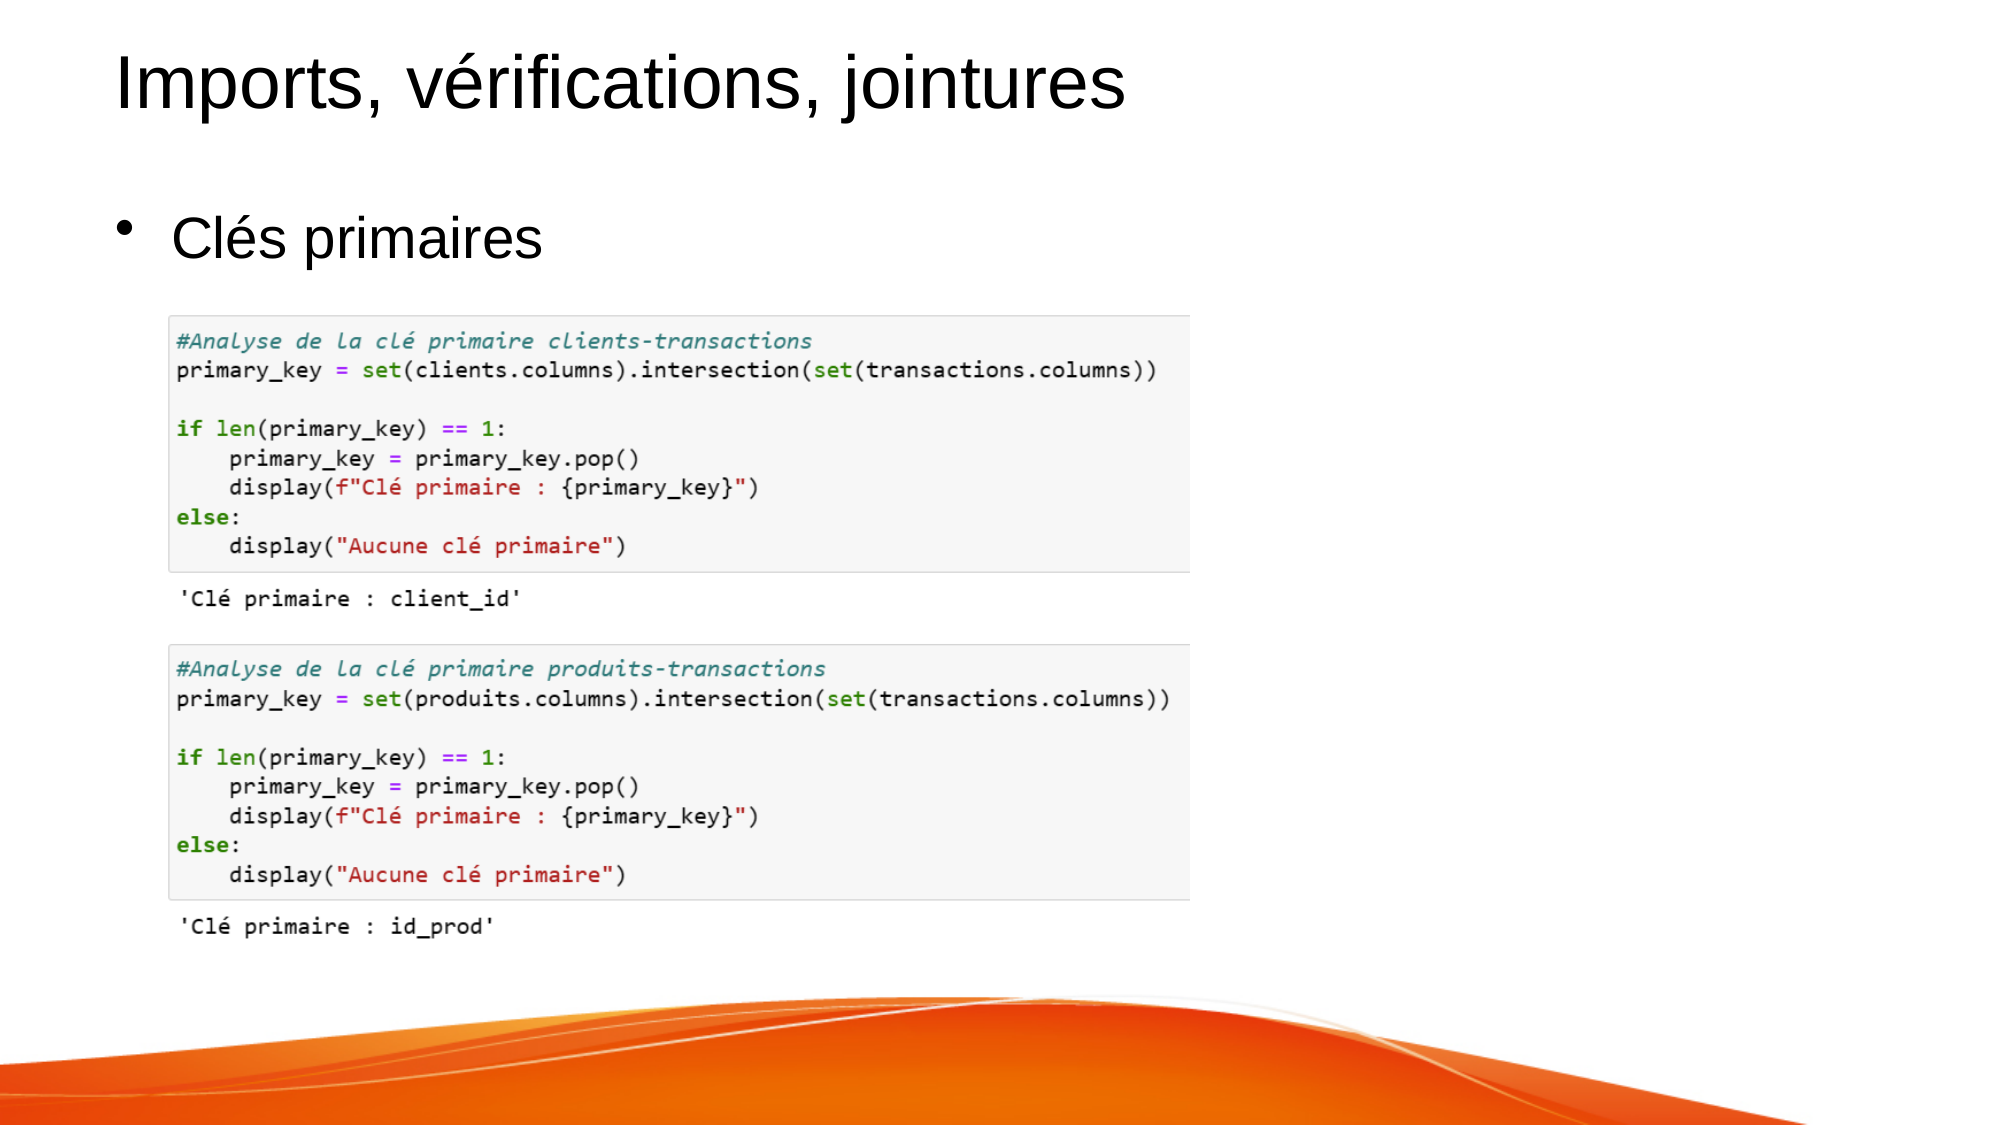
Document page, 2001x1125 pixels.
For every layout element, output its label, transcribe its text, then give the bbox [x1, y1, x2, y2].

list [157, 313, 1190, 973]
title Imports, vérifications, jointures [99, 30, 1901, 127]
list Clés primaires [99, 192, 984, 1006]
picture [0, 0, 2000, 1125]
